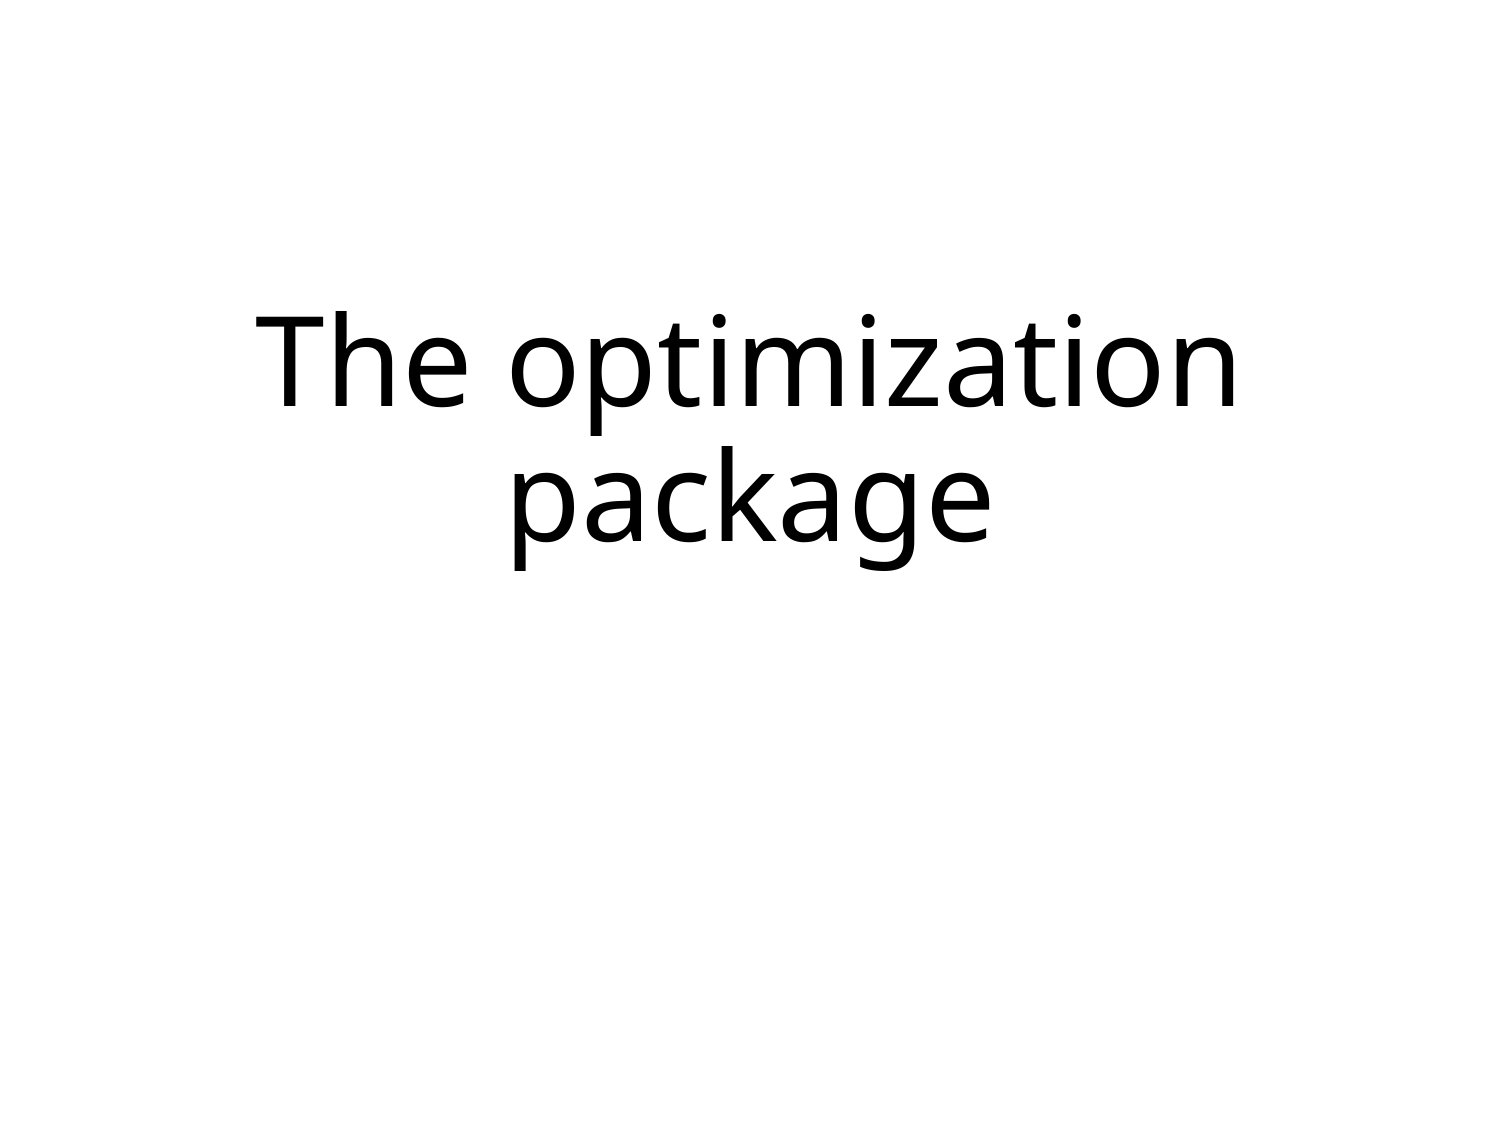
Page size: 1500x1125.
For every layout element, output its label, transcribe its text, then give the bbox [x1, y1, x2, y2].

title The optimization package [112, 184, 1388, 576]
